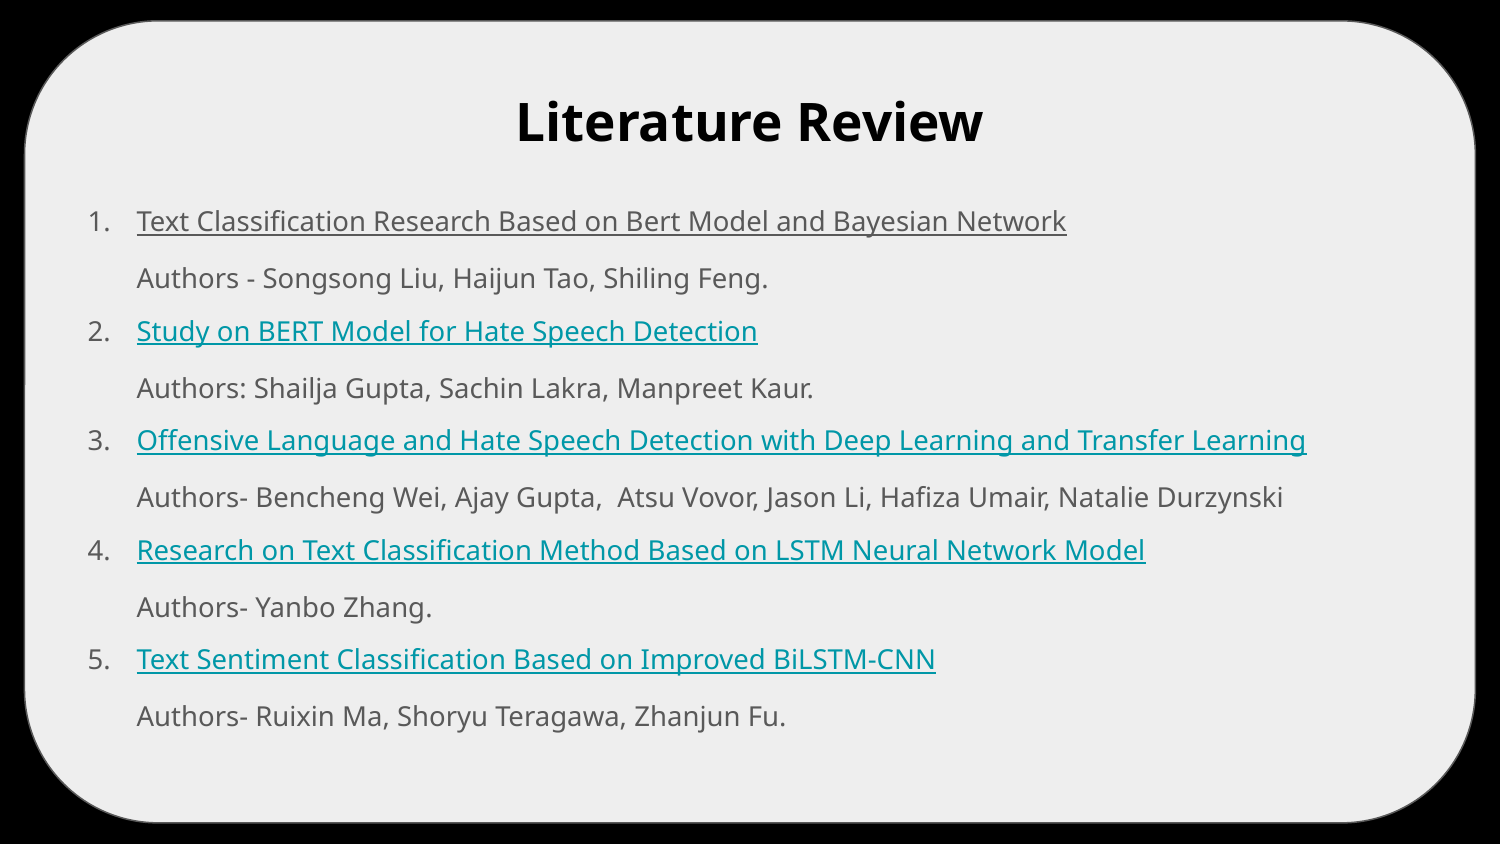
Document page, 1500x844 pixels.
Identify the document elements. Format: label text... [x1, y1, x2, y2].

list Text Classification Research Based on Bert Model and Bayesian Network Authors - Songsong Liu, Haijun Tao, Shiling Feng. Study on BERT Model for Hate Speech Detection Authors: Shailja Gupta, Sachin Lakra, Manpreet Kaur. Offensive Language and Hate Speech Detection with Deep Learning and Transfer Learning Authors- Bencheng Wei, Ajay Gupta, Atsu Vovor, Jason Li, Hafiza Umair, Natalie Durzynski Research on Text Classification Method Based on LSTM Neural Network Model Authors- Yanbo Zhang. Text Sentiment Classification Based on Improved BiLSTM-CNN Authors- Ruixin Ma, Shoryu Teragawa, Zhanjun Fu. [51, 189, 1449, 750]
title Literature Review [51, 72, 1449, 167]
